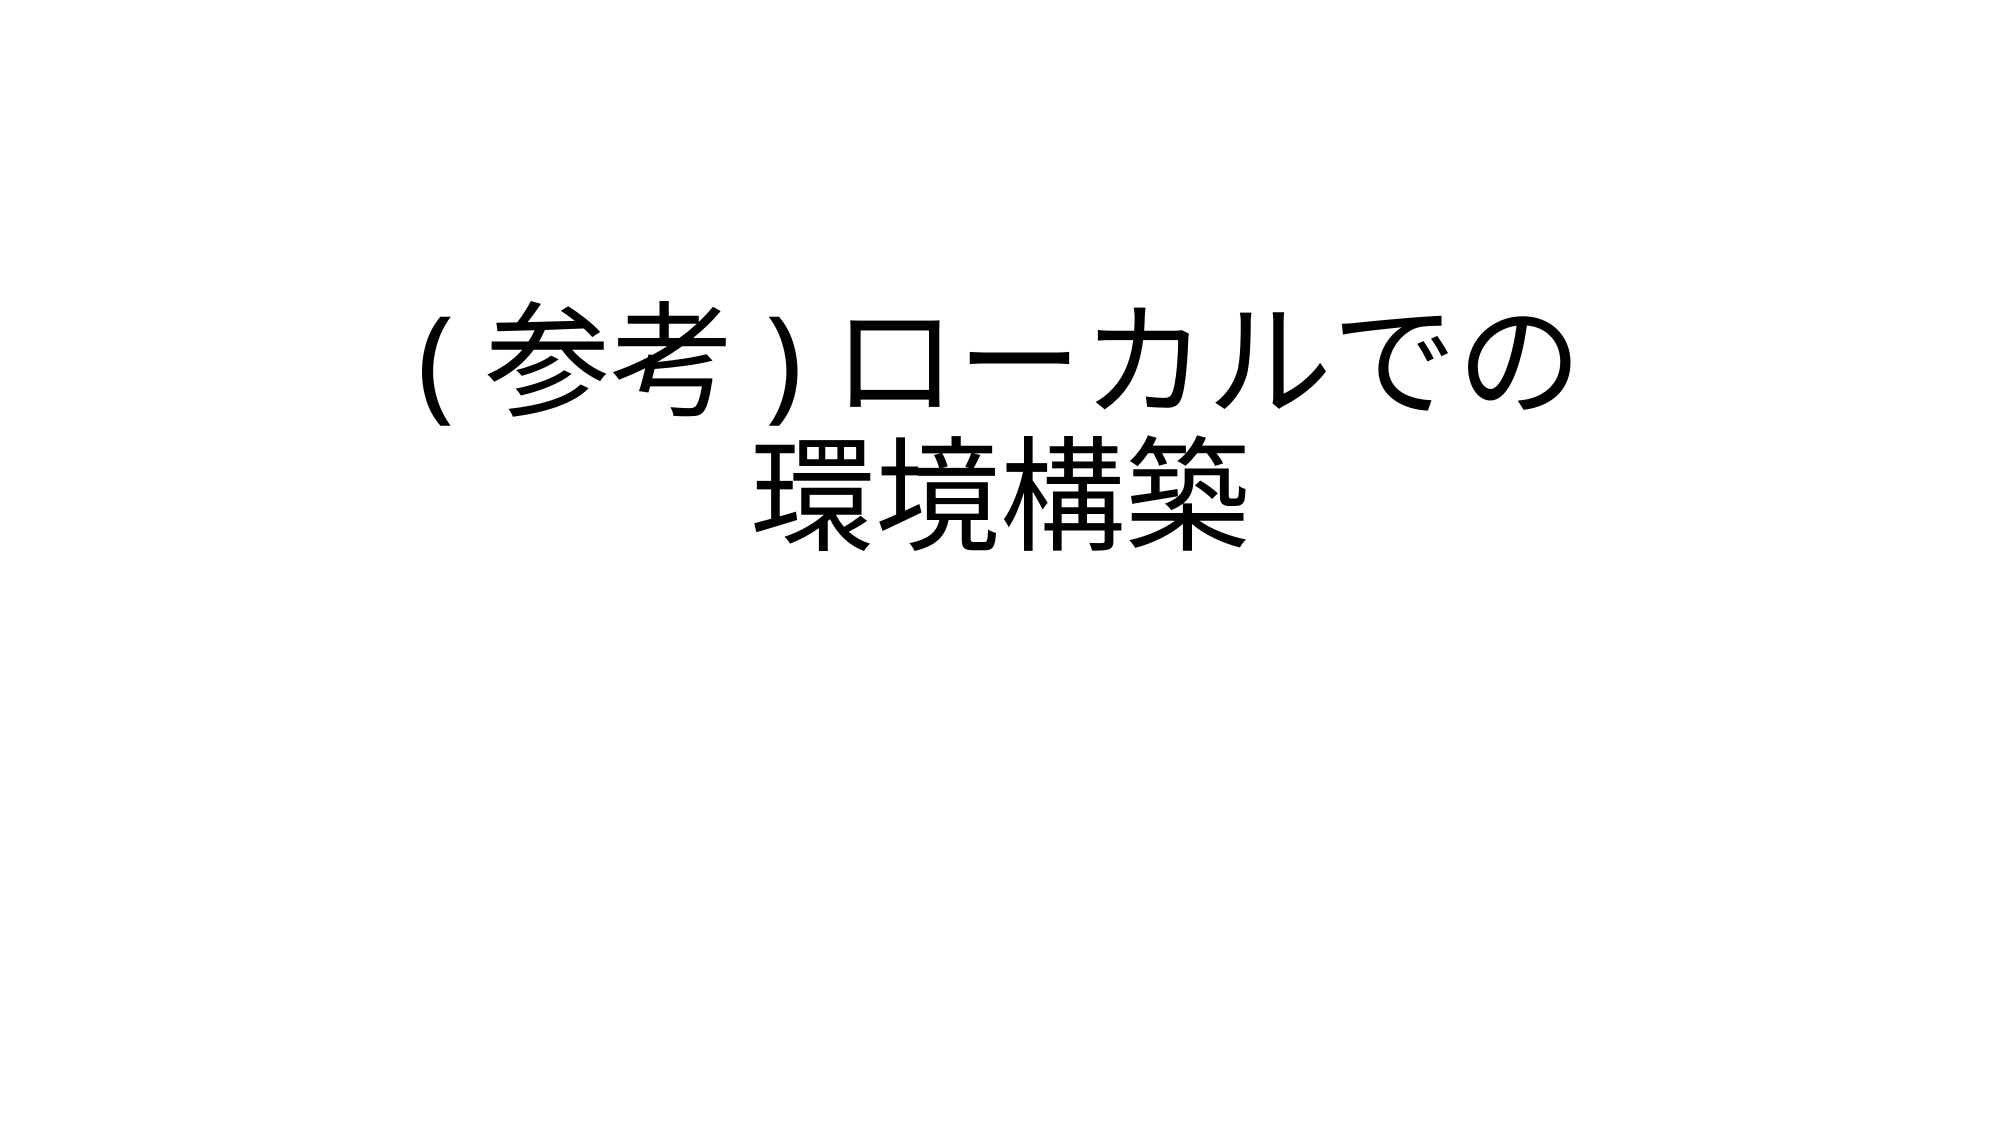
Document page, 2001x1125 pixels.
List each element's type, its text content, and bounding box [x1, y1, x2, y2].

title (参考)ローカルでの 環境構築 [249, 184, 1750, 576]
